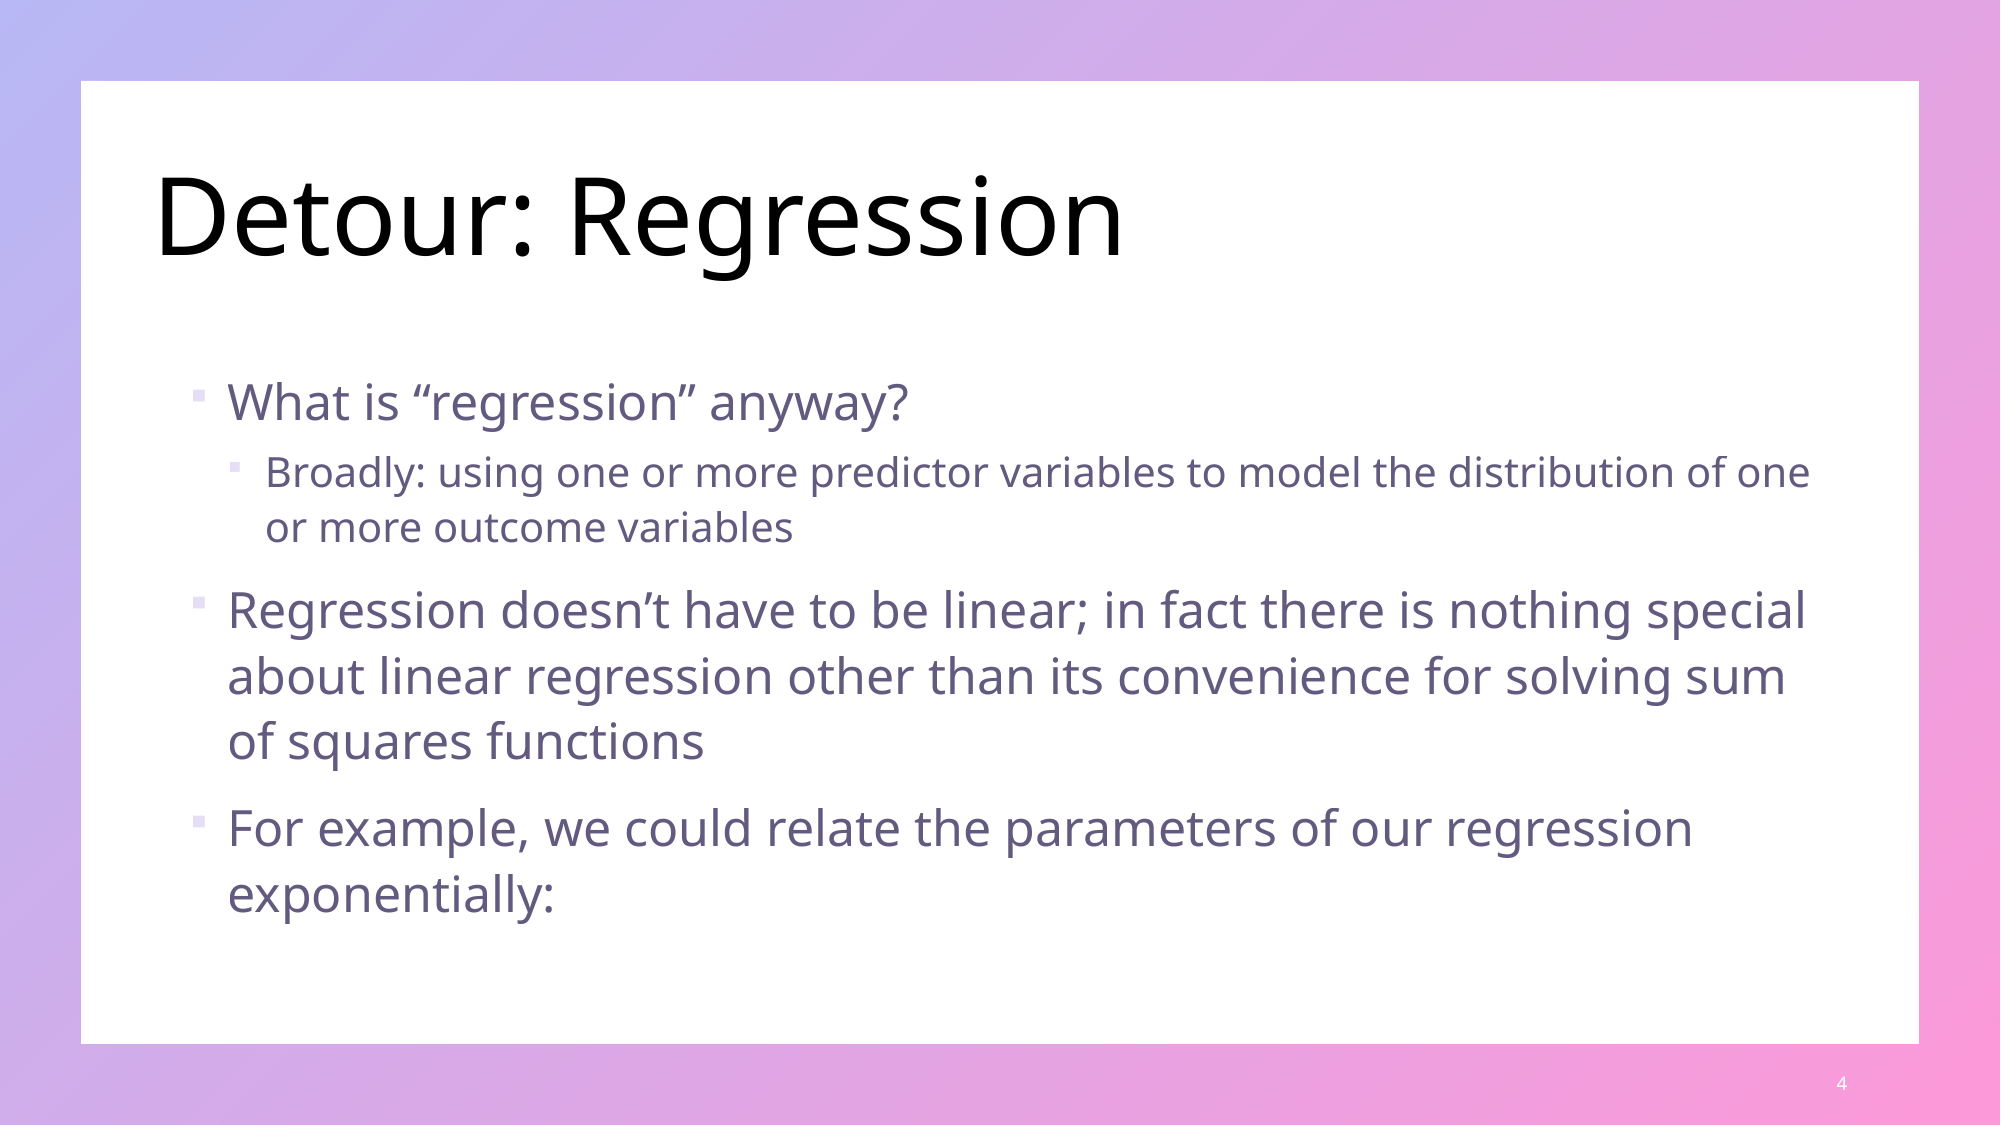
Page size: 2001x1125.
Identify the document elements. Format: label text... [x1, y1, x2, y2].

list What is “regression” anyway? Broadly: using one or more predictor variables to model the distribution of one or more outcome variables Regression doesn’t have to be linear; in fact there is nothing special about linear regression other than its convenience for solving sum of squares functions For example, we could relate the parameters of our regression exponentially: [137, 357, 1863, 1014]
slide_number 4 [1412, 1054, 1863, 1115]
title Detour: Regression [137, 111, 1863, 330]
